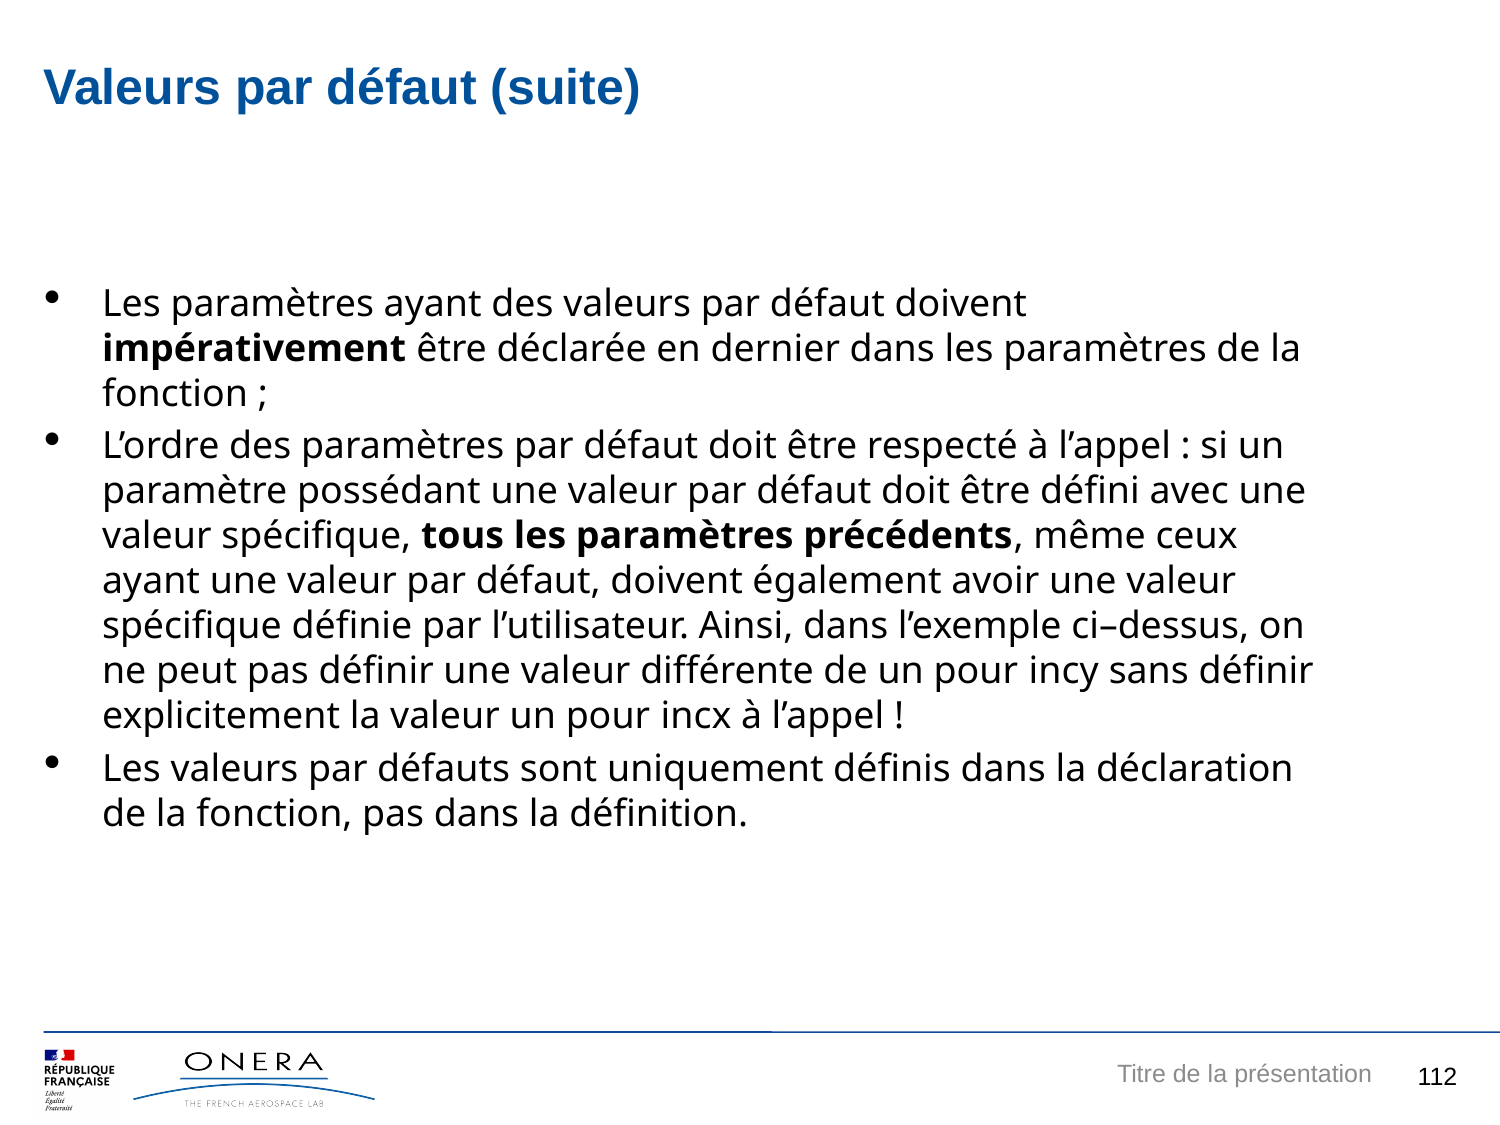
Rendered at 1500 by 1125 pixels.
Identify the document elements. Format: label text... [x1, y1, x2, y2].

text_box Valeurs par défaut (suite) [43, 0, 1486, 169]
text_box 100 [1374, 1025, 1500, 1125]
picture [34, 1039, 125, 1121]
text_box Les paramètres ayant des valeurs par défaut doivent impérativement être déclarée en dernier dans les paramètres de la fonction ; L’ordre des paramètres par défaut doit être respecté à l’appel : si un paramètre possédant une valeur par défaut doit être défini avec une valeur spécifique, tous les paramètres précédents, même ceux ayant une valeur par défaut, doivent également avoir une valeur spécifique définie par l’utilisateur. Ainsi, dans l’exemple ci–dessus, on ne peut pas définir une valeur différente de un pour incy sans définir explicitement la valeur un pour incx à l’appel ! Les valeurs par défauts sont uniquement définis dans la déclaration de la fonction, pas dans la définition. [45, 278, 1321, 775]
picture [133, 1052, 375, 1107]
text_box Titre de la présentation [466, 1042, 1388, 1103]
